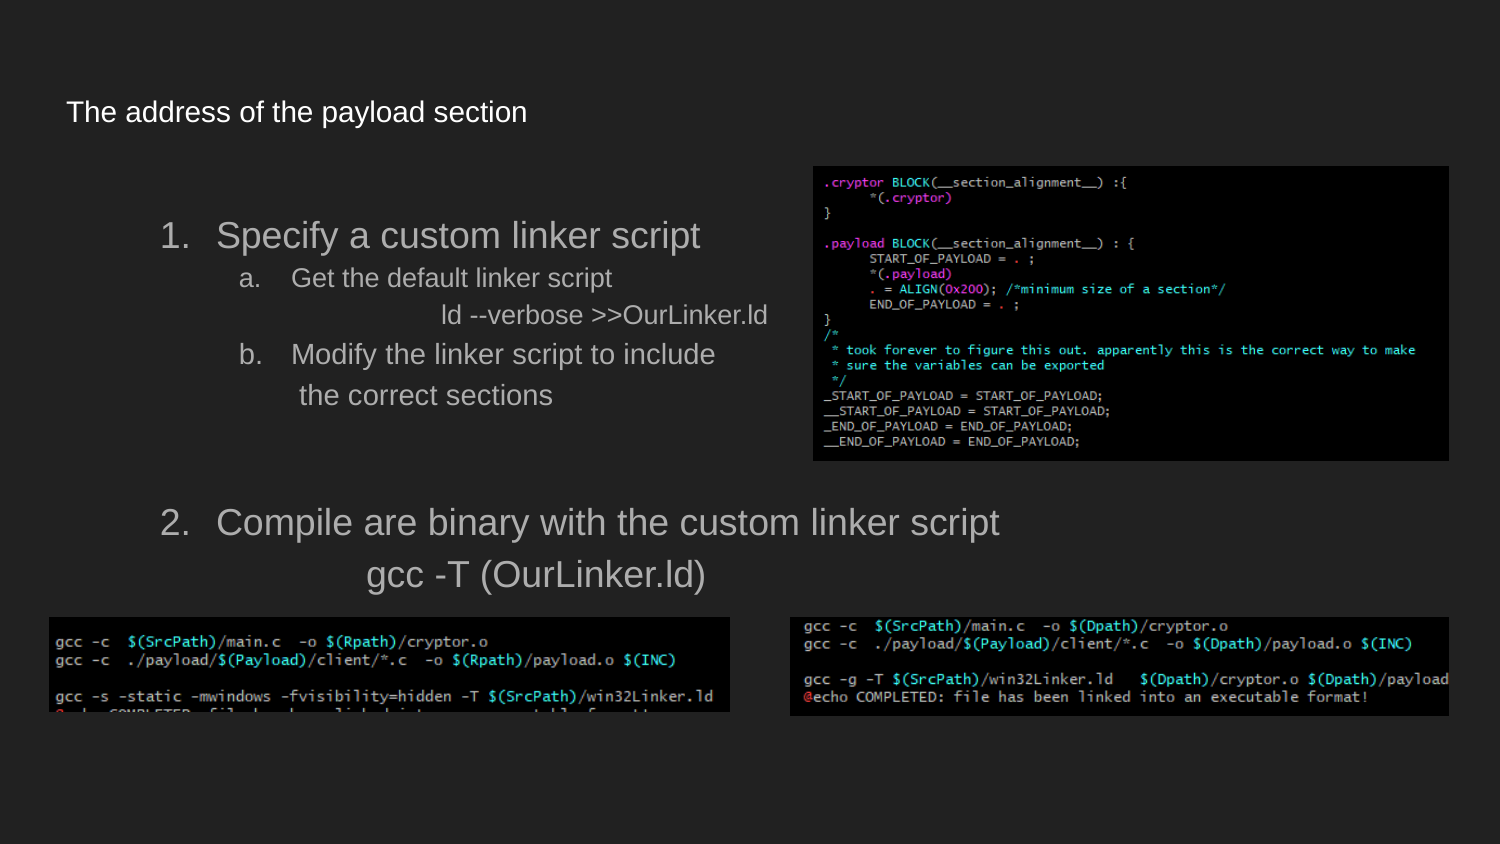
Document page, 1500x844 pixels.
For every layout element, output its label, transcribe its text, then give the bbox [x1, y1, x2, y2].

picture [790, 617, 1450, 717]
picture [812, 166, 1450, 461]
picture [48, 617, 730, 712]
list Specify a custom linker script Get the default linker script ld --verbose >>OurLinker.ld Modify the linker script to include the correct sections Compile are binary with the custom linker script gcc -T (OurLinker.ld) [51, 189, 1449, 750]
title The address of the payload section [51, 72, 1449, 167]
